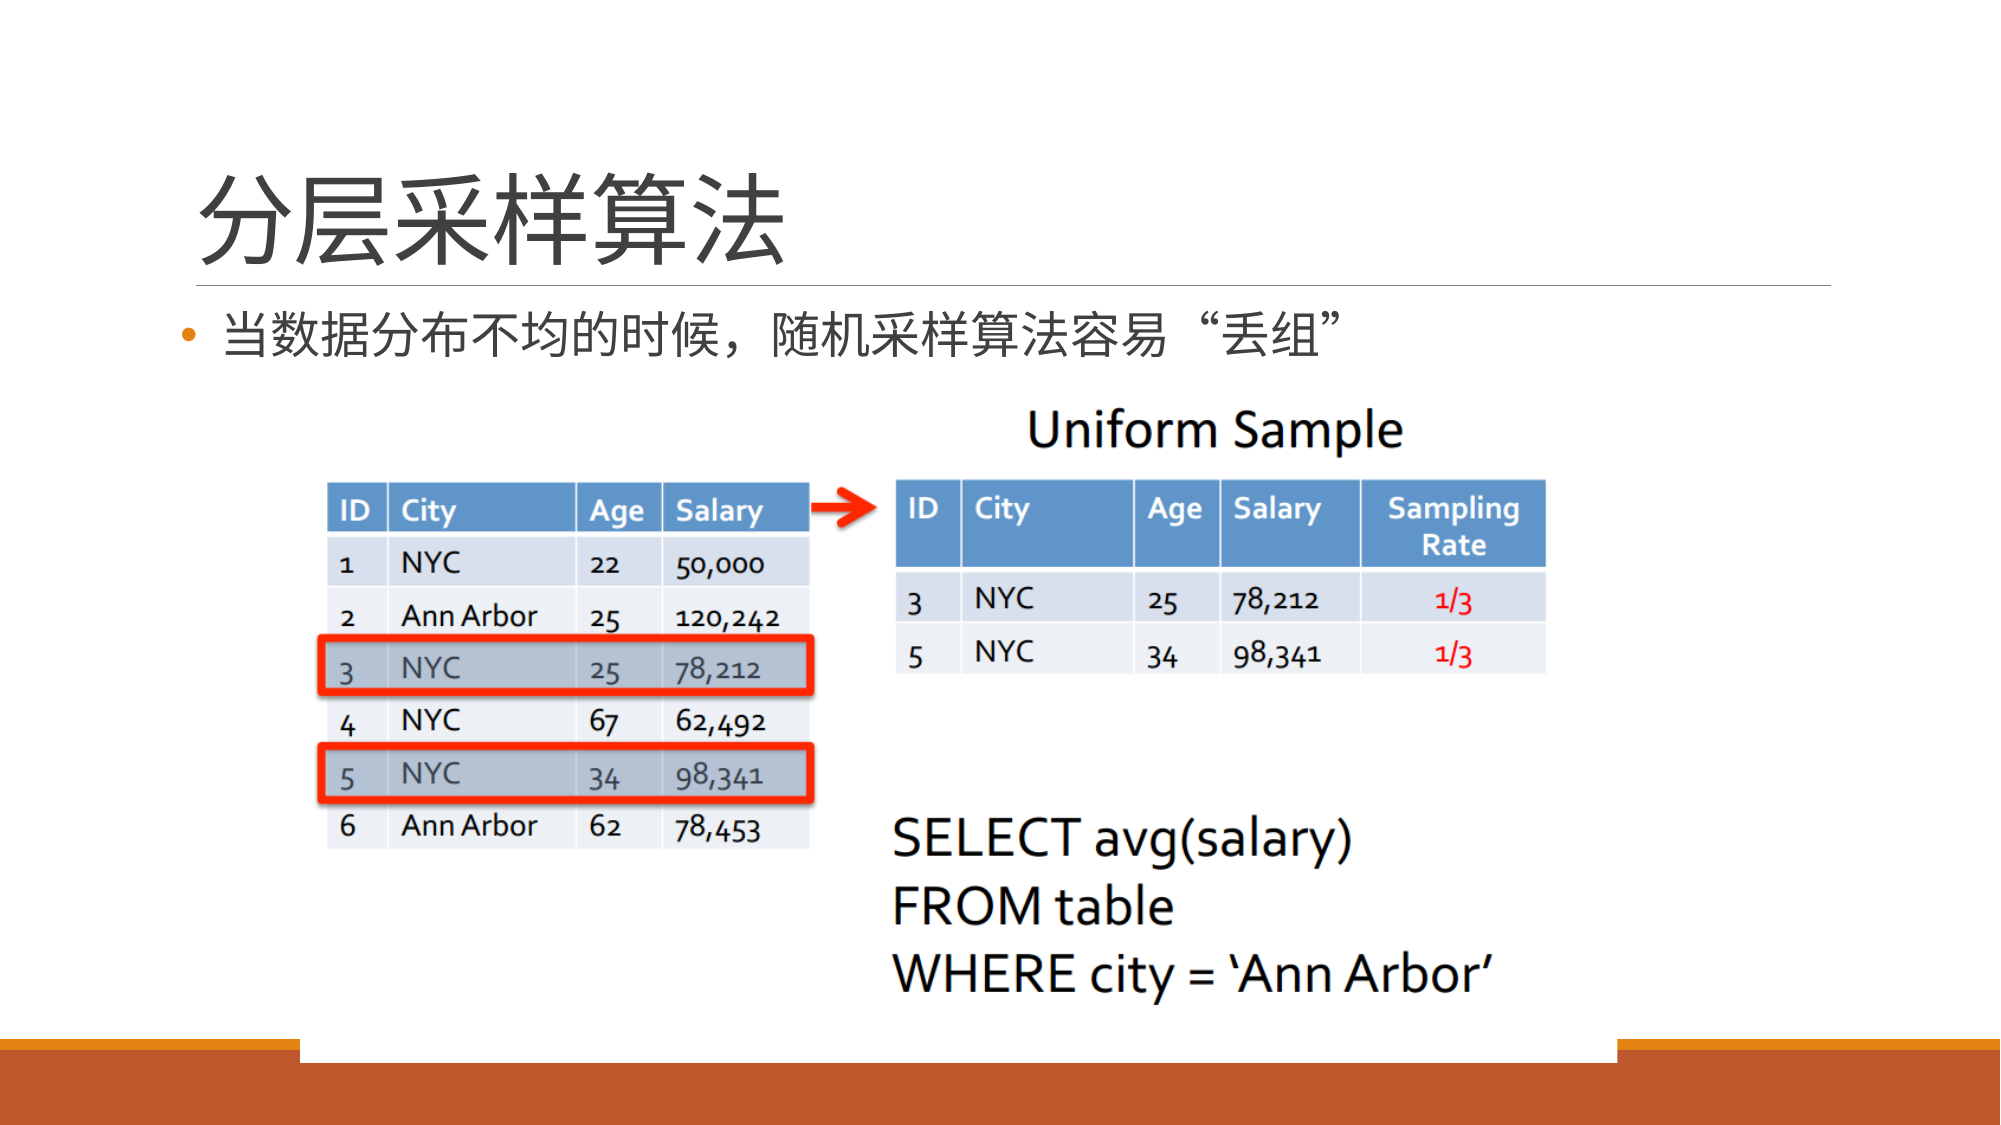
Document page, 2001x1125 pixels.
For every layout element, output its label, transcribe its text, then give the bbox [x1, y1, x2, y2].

title 分层采样算法 [180, 47, 1830, 285]
list 当数据分布不均的时候，随机采样算法容易“丢组” [180, 302, 1830, 387]
picture [299, 403, 1618, 1063]
